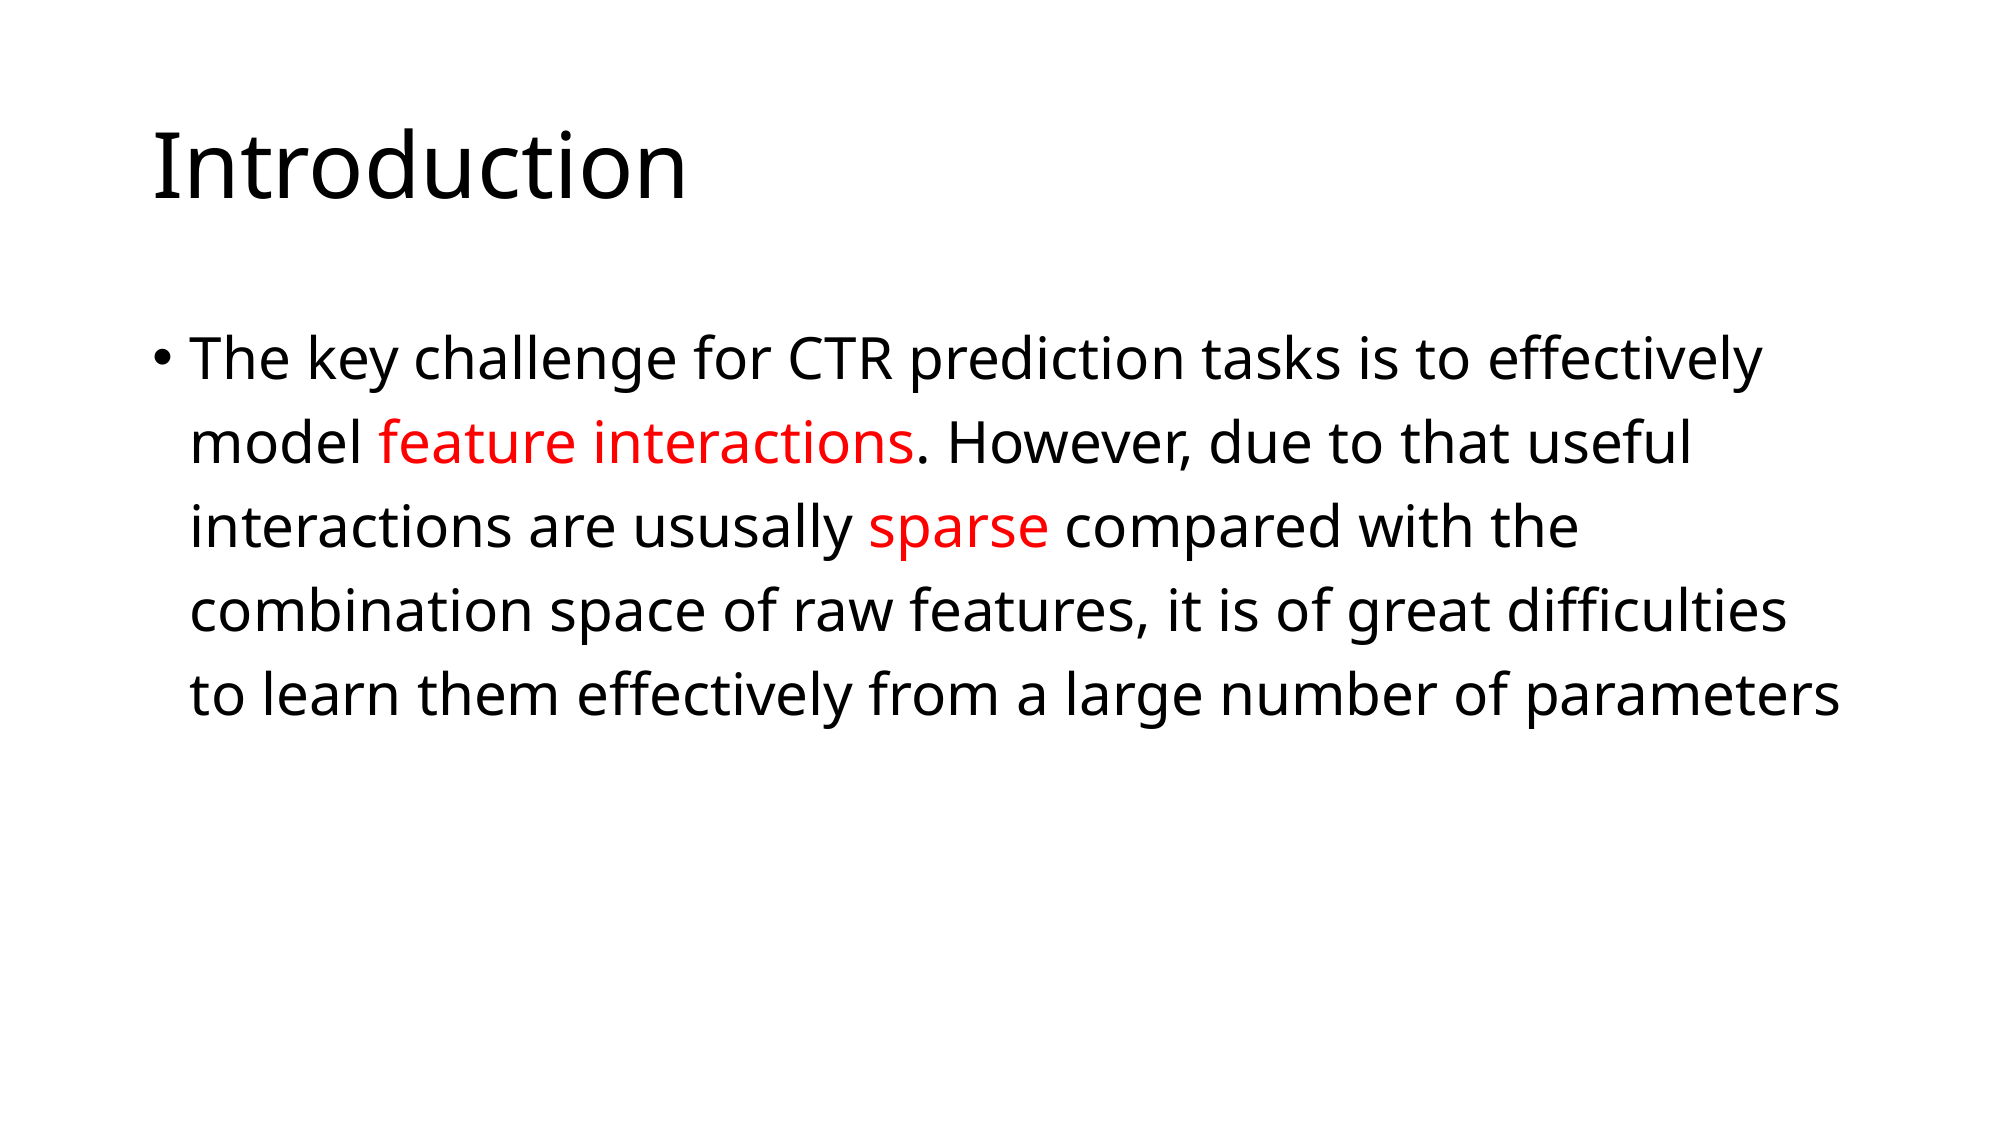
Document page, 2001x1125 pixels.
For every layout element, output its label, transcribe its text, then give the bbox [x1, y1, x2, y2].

list The key challenge for CTR prediction tasks is to effectively model feature interactions. However, due to that useful interactions are ususally sparse compared with the combination space of raw features, it is of great difficulties to learn them effectively from a large number of parameters [137, 299, 1863, 1014]
title Introduction [137, 59, 1863, 278]
